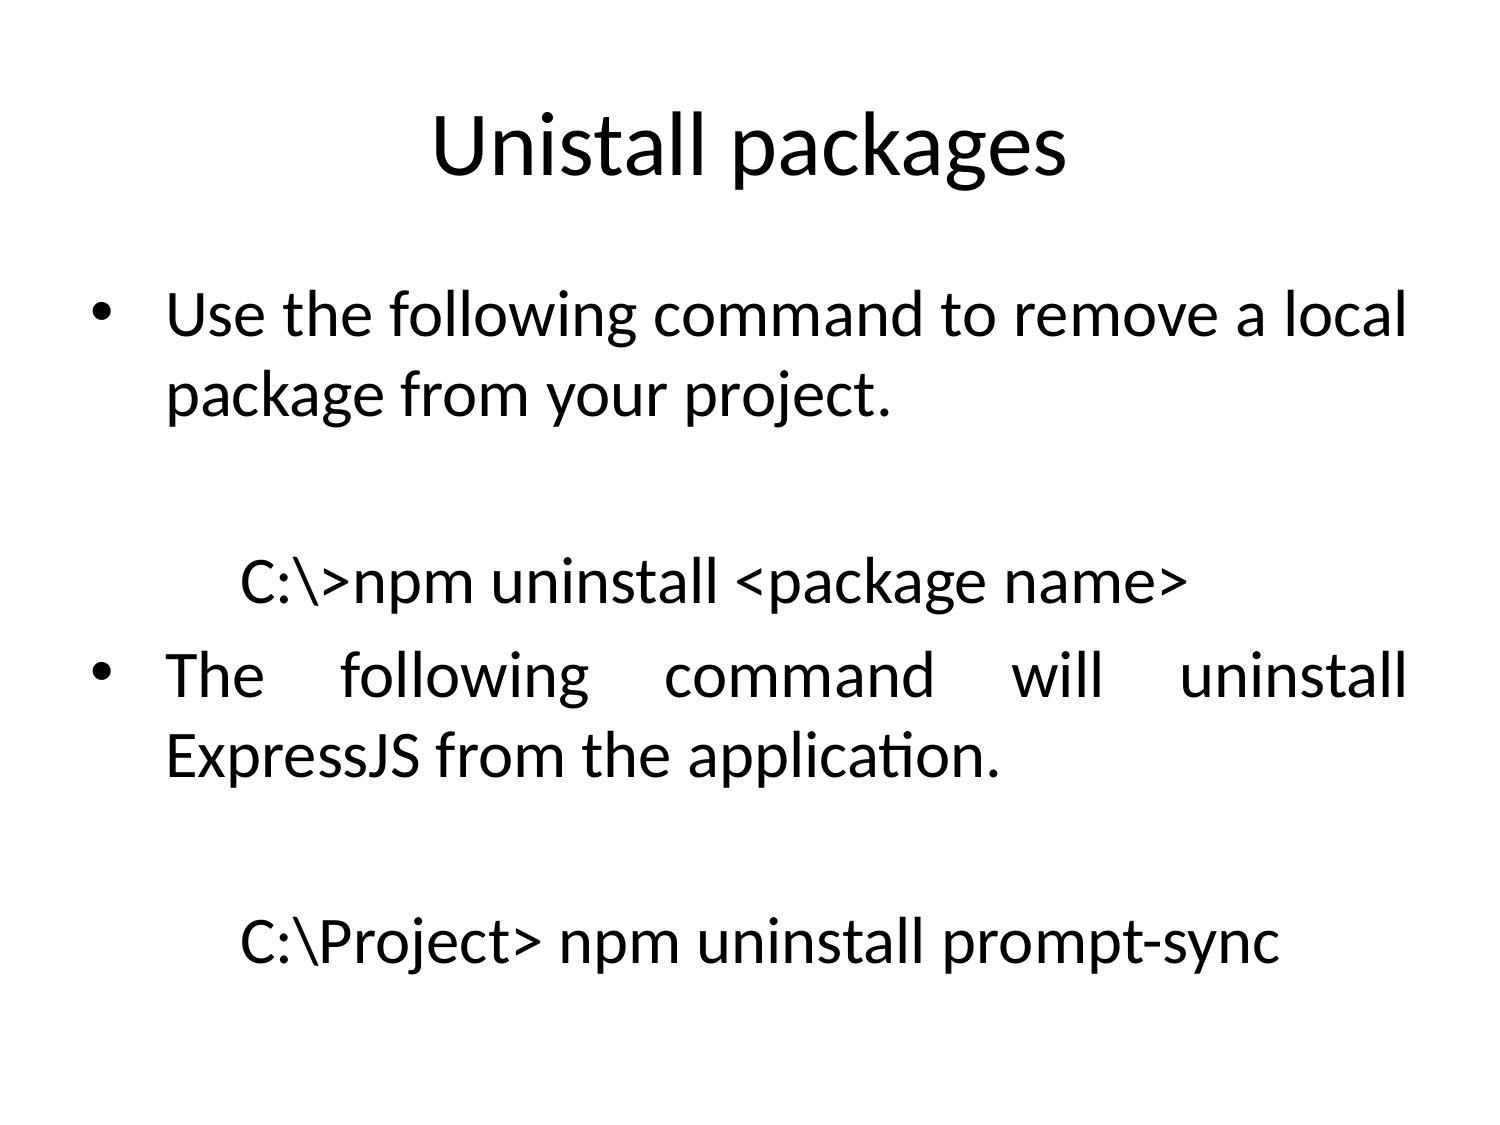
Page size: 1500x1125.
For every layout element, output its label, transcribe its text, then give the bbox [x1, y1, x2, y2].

list Use the following command to remove a local package from your project. C:\>npm uninstall <package name> The following command will uninstall ExpressJS from the application. C:\Project> npm uninstall prompt-sync [75, 262, 1425, 1005]
title Unistall packages [75, 45, 1425, 233]
